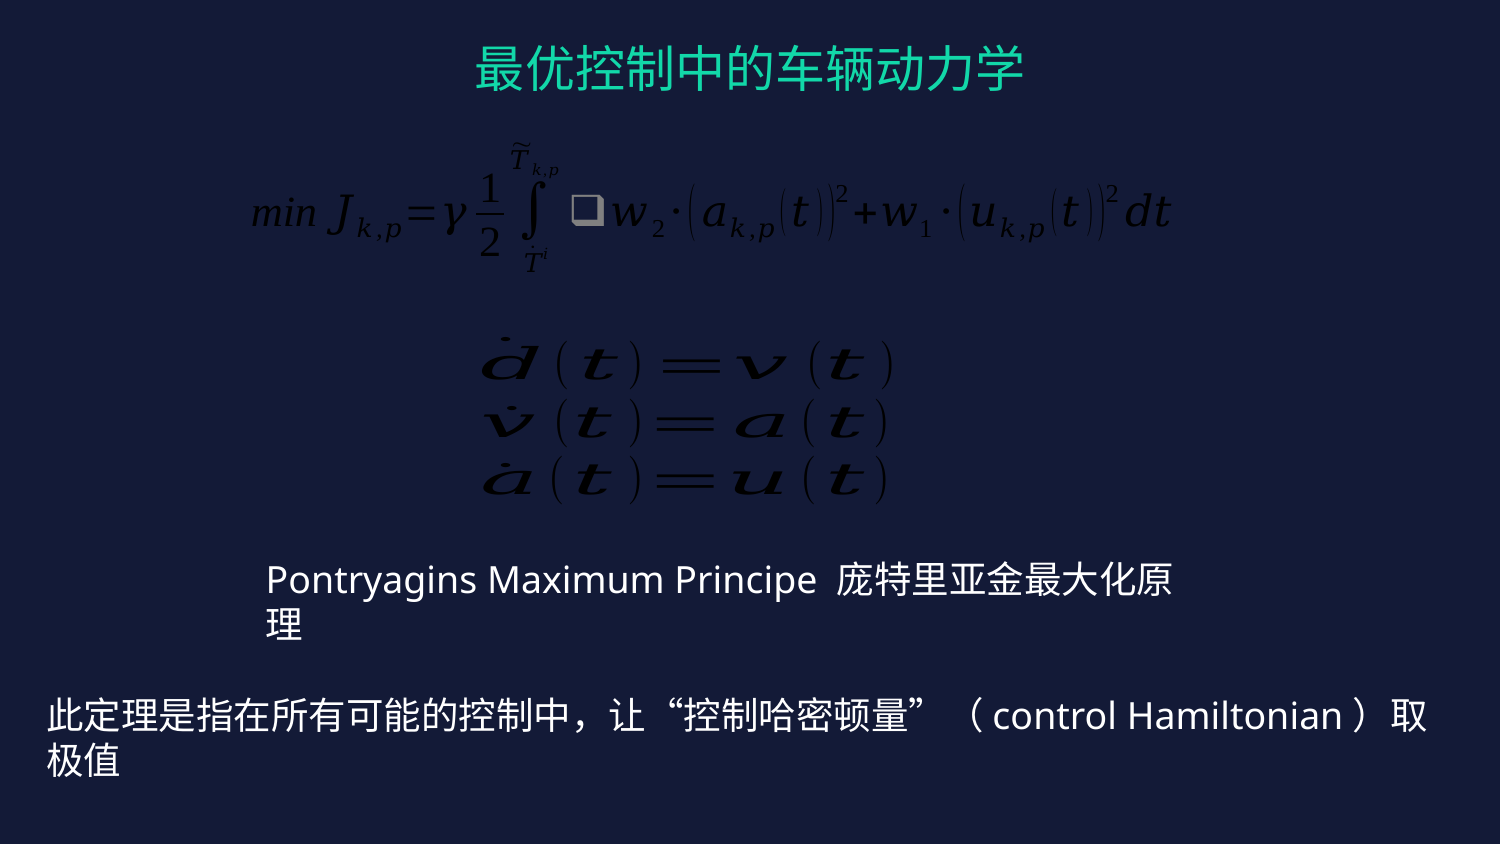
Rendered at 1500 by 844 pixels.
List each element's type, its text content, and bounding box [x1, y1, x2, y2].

text_box 此定理是指在所有可能的控制中，让“控制哈密顿量”（control Hamiltonian）取极值 [31, 685, 1469, 790]
text_box Pontryagins Maximum Principe 庞特里亚金最大化原理 [250, 548, 1216, 654]
text_box 最优控制中的车辆动力学 [230, 29, 1270, 105]
